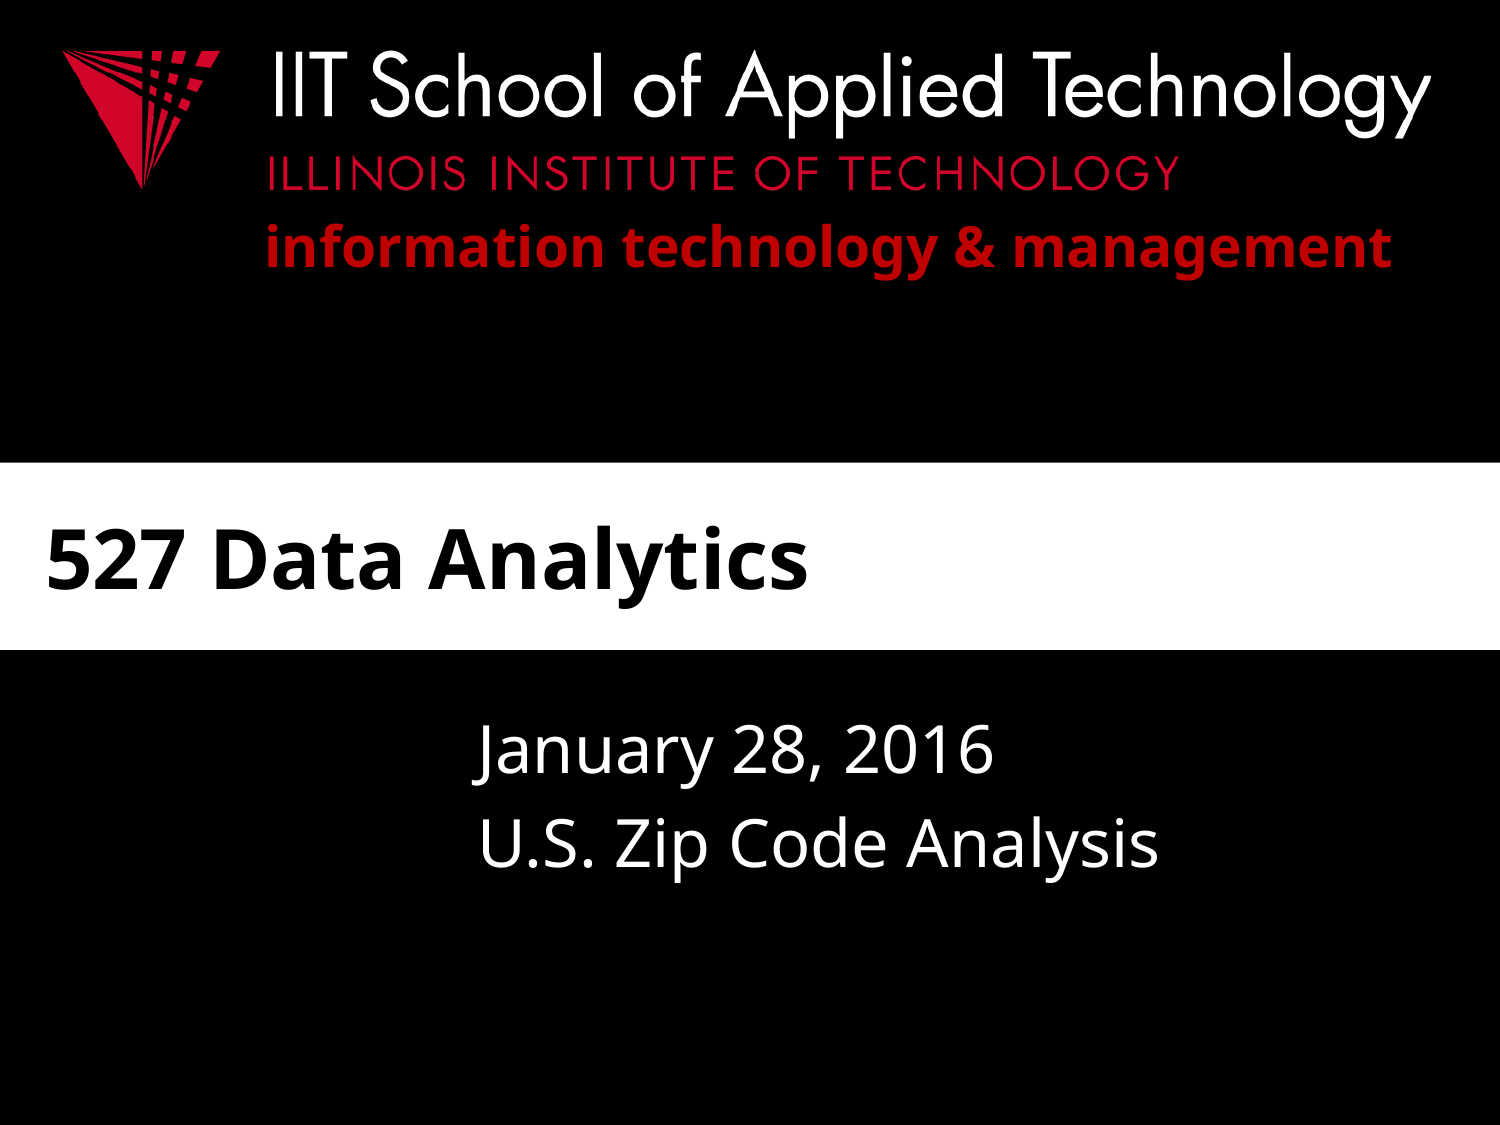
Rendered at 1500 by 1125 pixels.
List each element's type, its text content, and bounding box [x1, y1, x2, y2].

picture [62, 50, 1431, 191]
list January 28, 2016 U.S. Zip Code Analysis [462, 699, 1438, 975]
title 527 Data Analytics [0, 462, 1500, 651]
